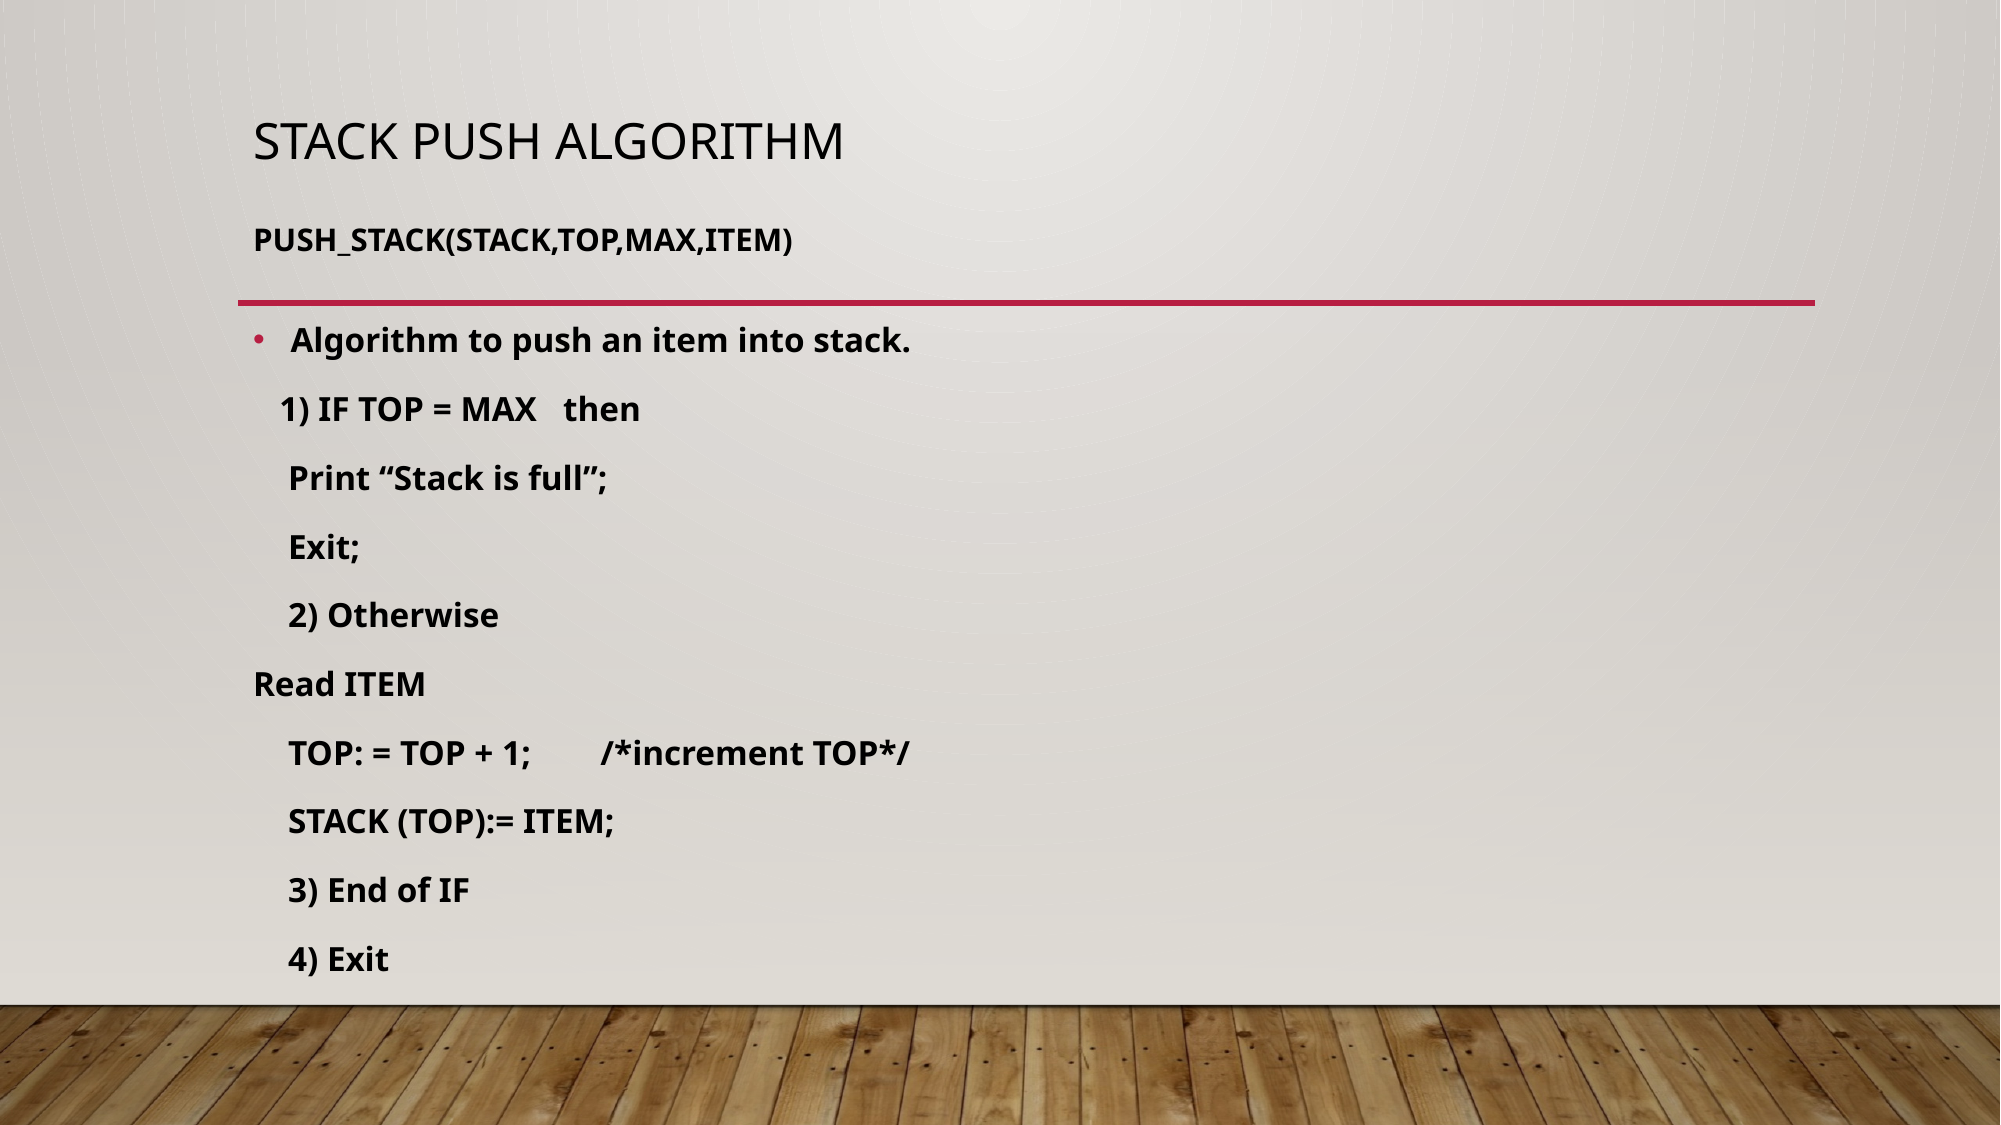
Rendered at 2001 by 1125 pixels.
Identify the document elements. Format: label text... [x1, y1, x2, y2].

list Algorithm to push an item into stack. 1) IF TOP = MAX then Print “Stack is full”; Exit; 2) Otherwise Read ITEM TOP: = TOP + 1; /*increment TOP*/ STACK (TOP):= ITEM; 3) End of IF 4) Exit [238, 304, 1814, 993]
picture [0, 1005, 2000, 1125]
title Stack Push Algorithm PUSH_STACK(STACK,TOP,MAX,ITEM) [238, 108, 1814, 304]
